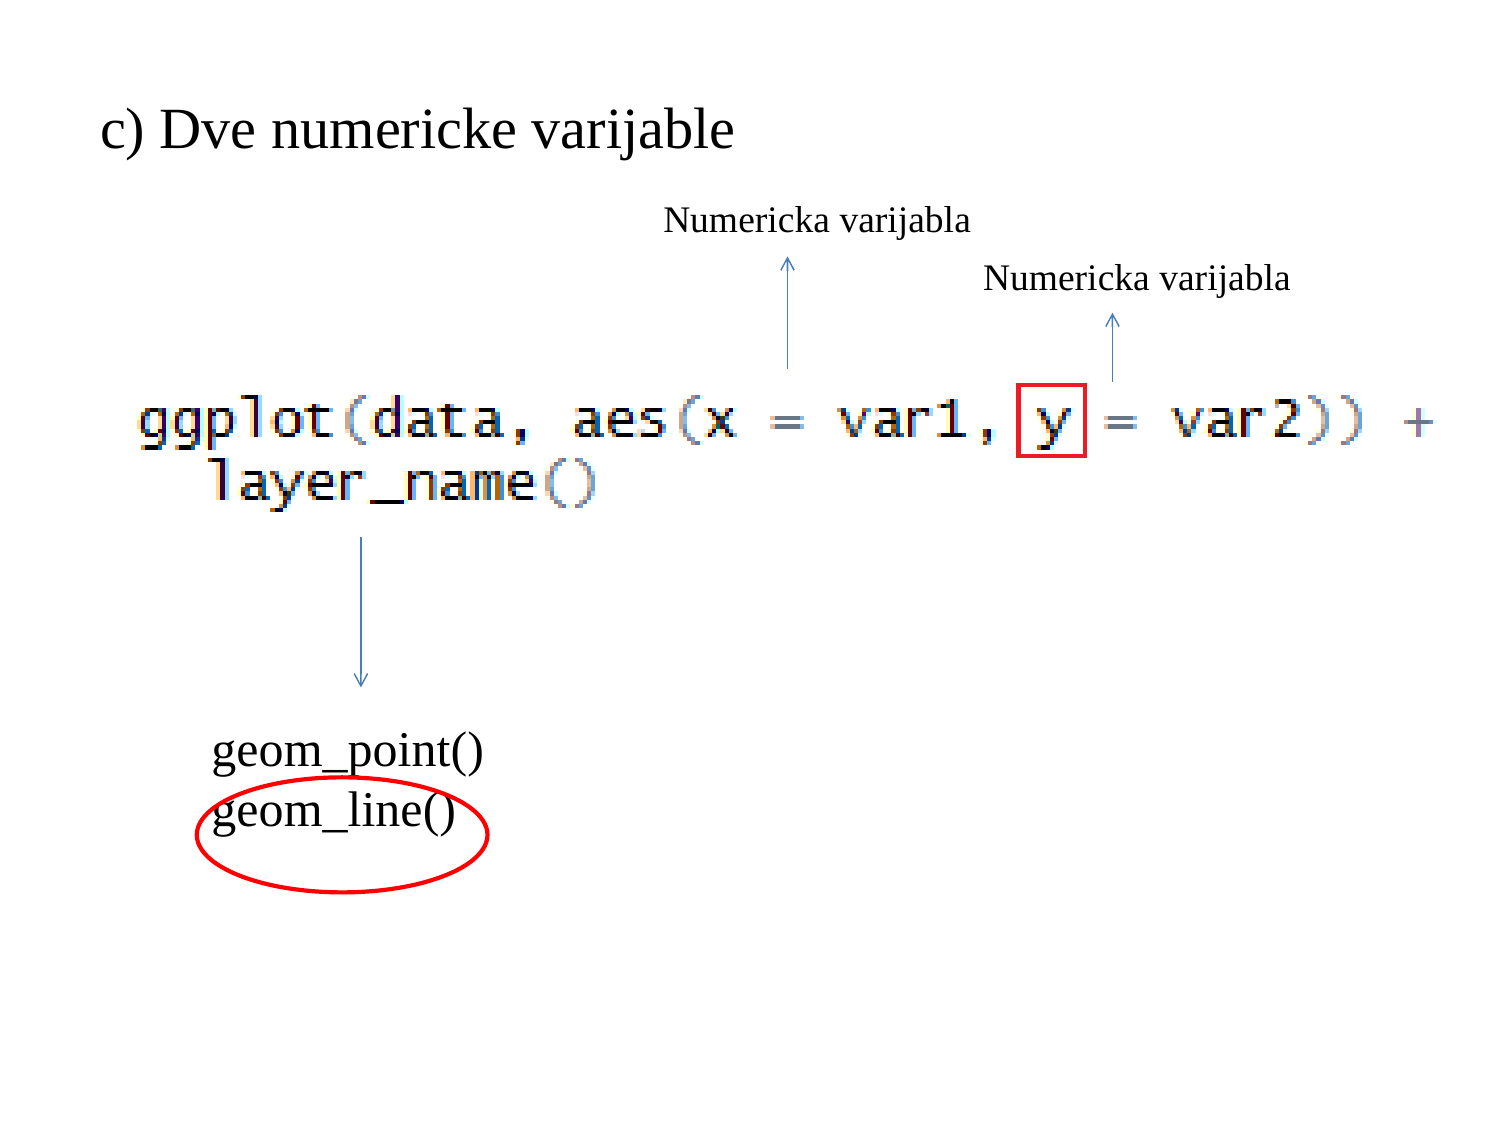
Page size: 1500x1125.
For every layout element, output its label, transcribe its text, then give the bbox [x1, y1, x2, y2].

text_box Numericka varijabla [648, 187, 1061, 248]
text_box [194, 775, 490, 895]
text_box c) Dve numericke varijable [85, 82, 811, 168]
text_box geom_point() geom_line() [196, 709, 525, 844]
text_box Numericka varijabla [968, 245, 1331, 306]
picture [124, 337, 1467, 538]
